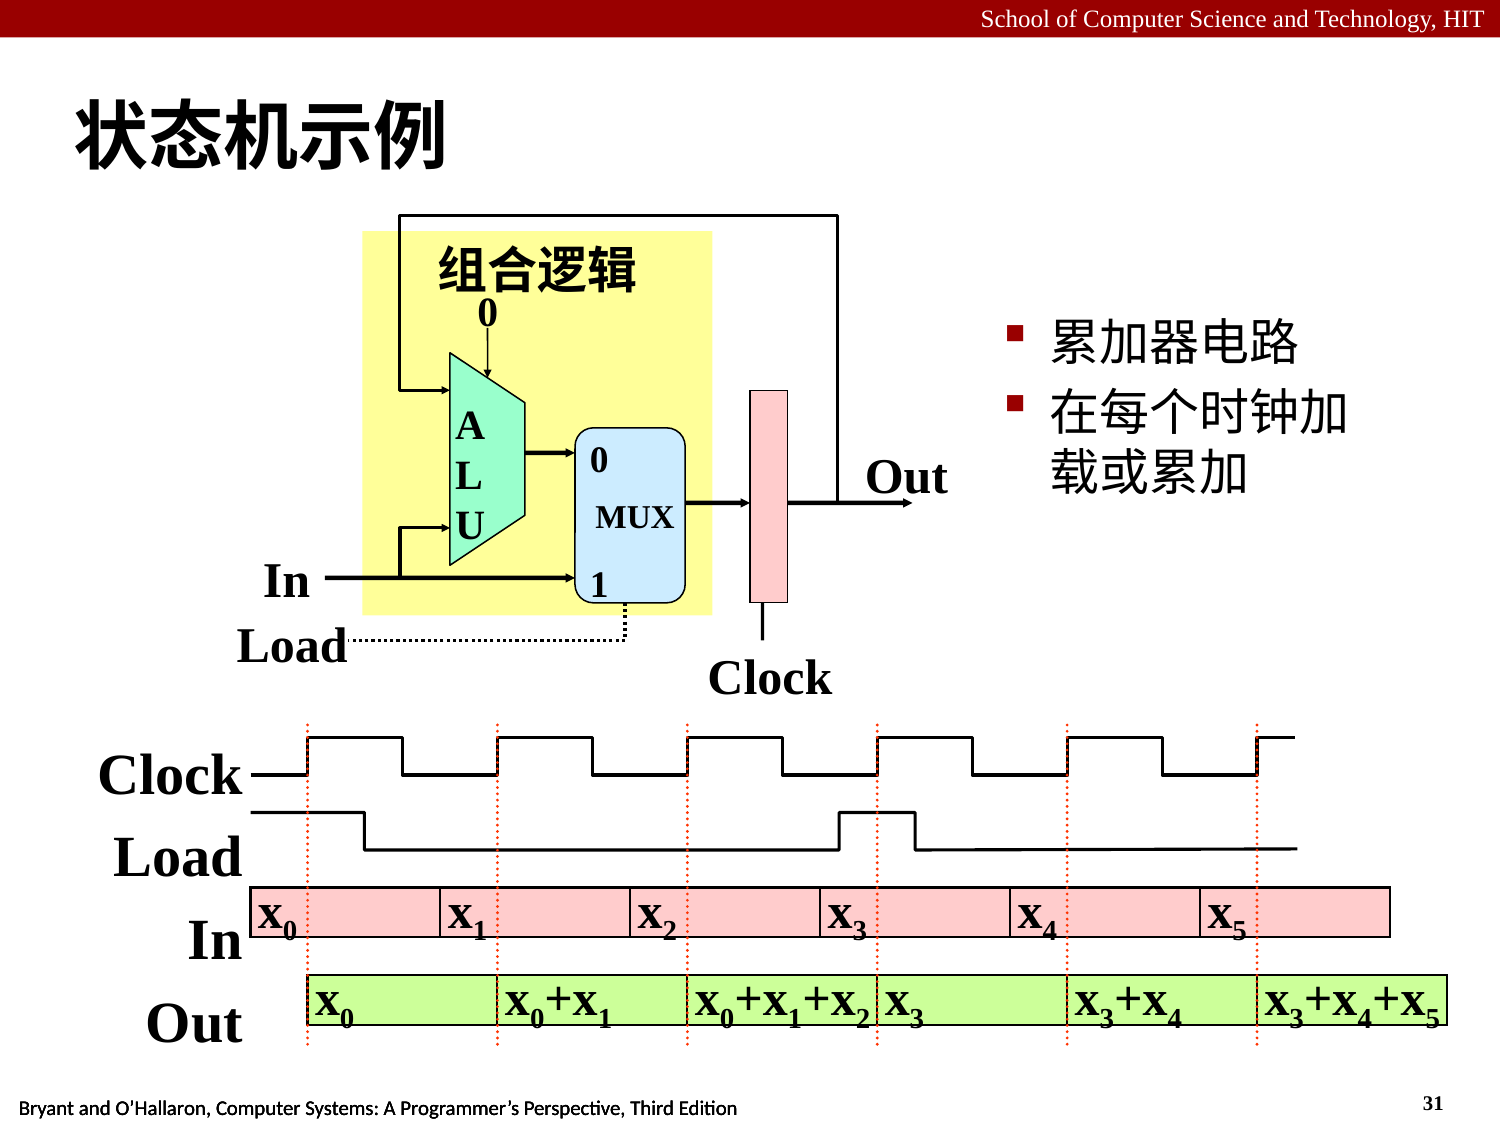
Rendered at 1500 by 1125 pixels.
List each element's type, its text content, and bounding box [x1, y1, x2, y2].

title 状态机示例 [58, 71, 1500, 197]
text_box 累加器电路 在每个时钟加载或累加 [950, 302, 1409, 578]
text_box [199, 215, 945, 694]
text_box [58, 724, 1448, 1051]
